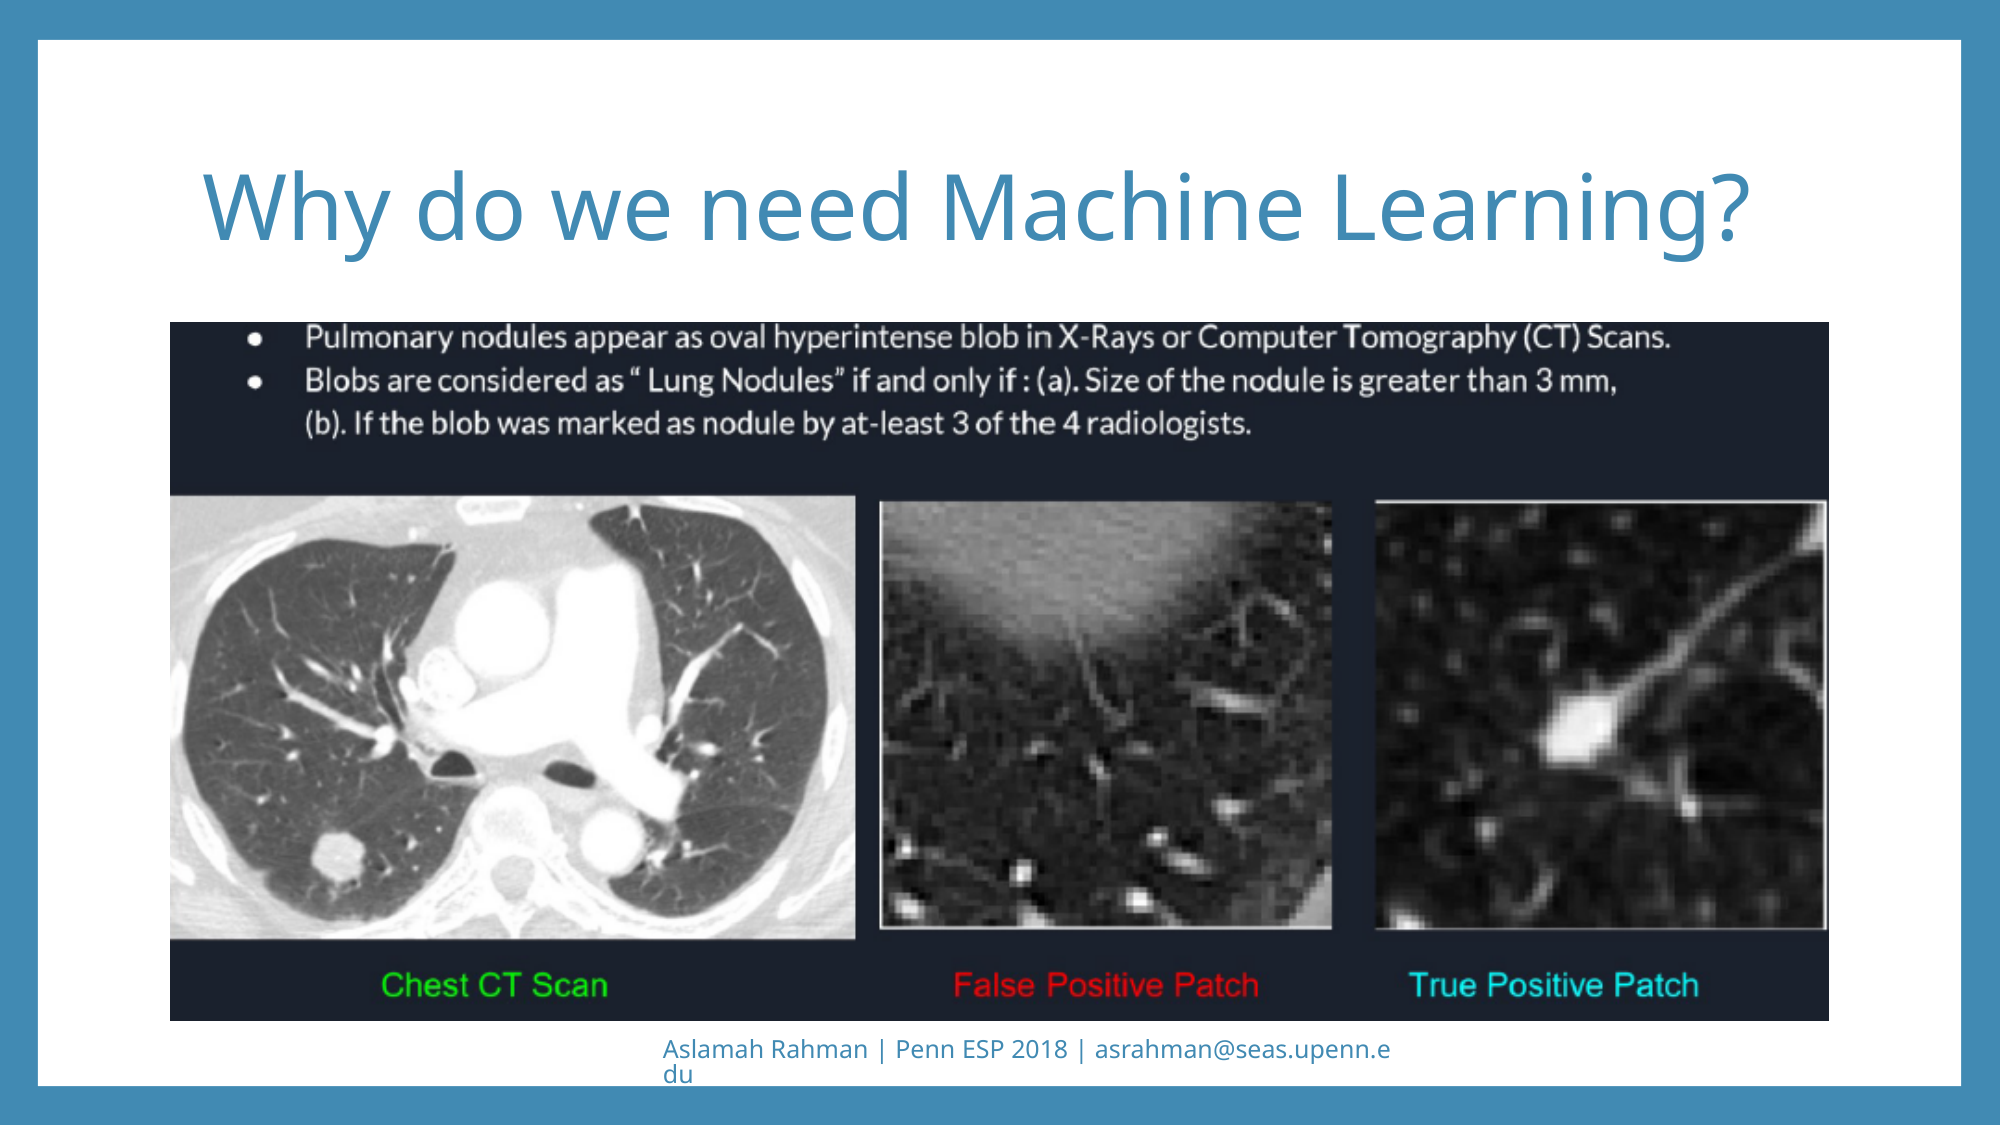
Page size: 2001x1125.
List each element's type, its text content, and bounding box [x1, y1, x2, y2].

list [170, 322, 1830, 1022]
footer Aslamah Rahman | Penn ESP 2018 | asrahman@seas.upenn.edu [647, 1033, 1422, 1081]
title Why do we need Machine Learning? [187, 99, 1808, 319]
